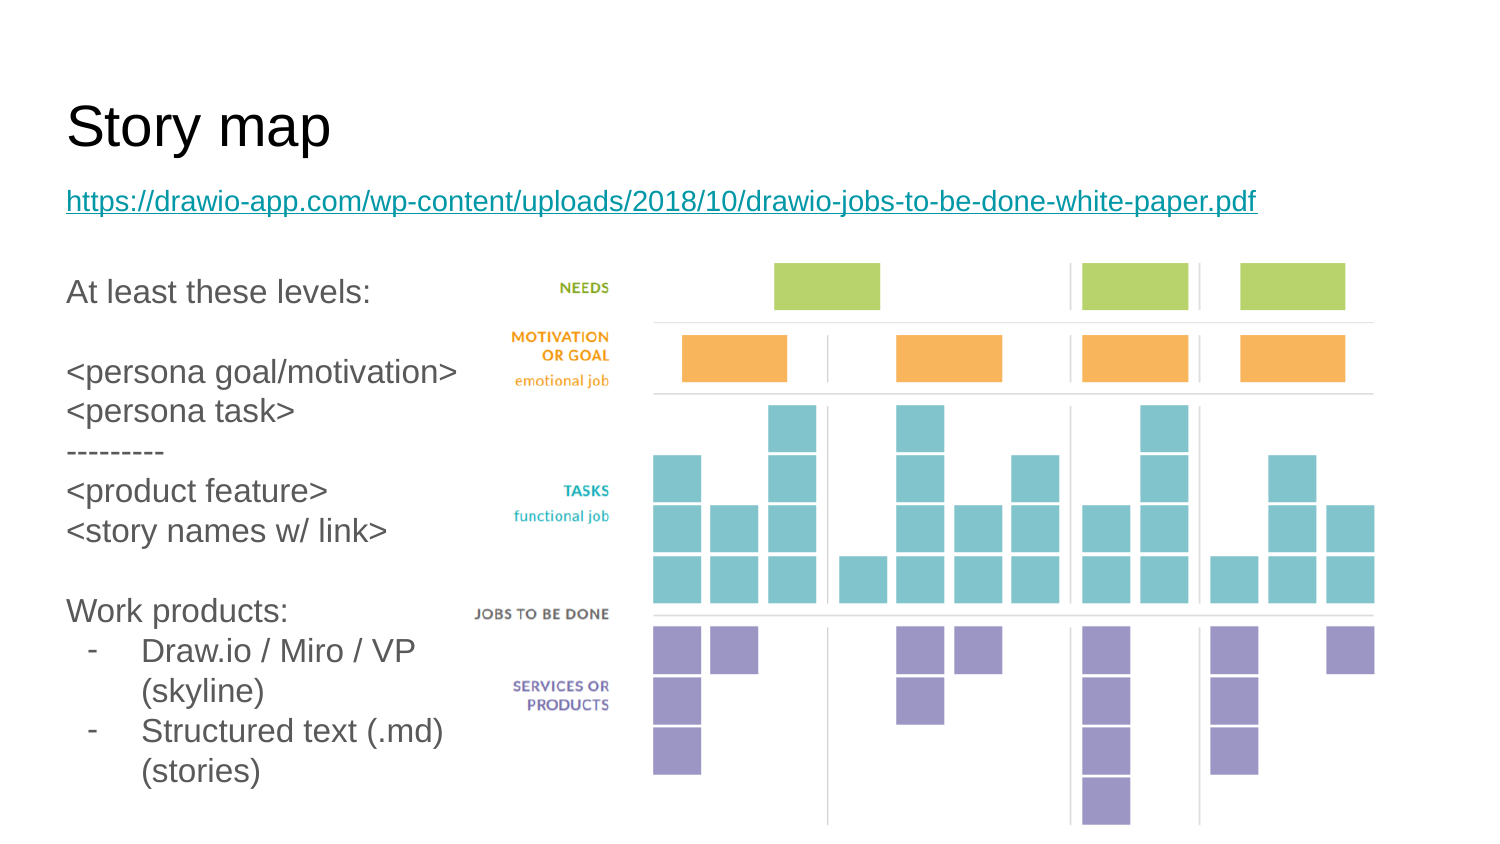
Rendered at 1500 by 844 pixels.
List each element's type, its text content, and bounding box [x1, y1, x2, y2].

picture [434, 222, 1415, 844]
title Story map [51, 72, 1449, 167]
text_box https://drawio-app.com/wp-content/uploads/2018/10/drawio-jobs-to-be-done-white-paper.pdf [51, 166, 1426, 231]
text_box At least these levels: <persona goal/motivation> <persona task> --------- <product feature> <story names w/ link> Work products: Draw.io / Miro / VP (skyline) Structured text (.md) (stories) [51, 254, 428, 817]
